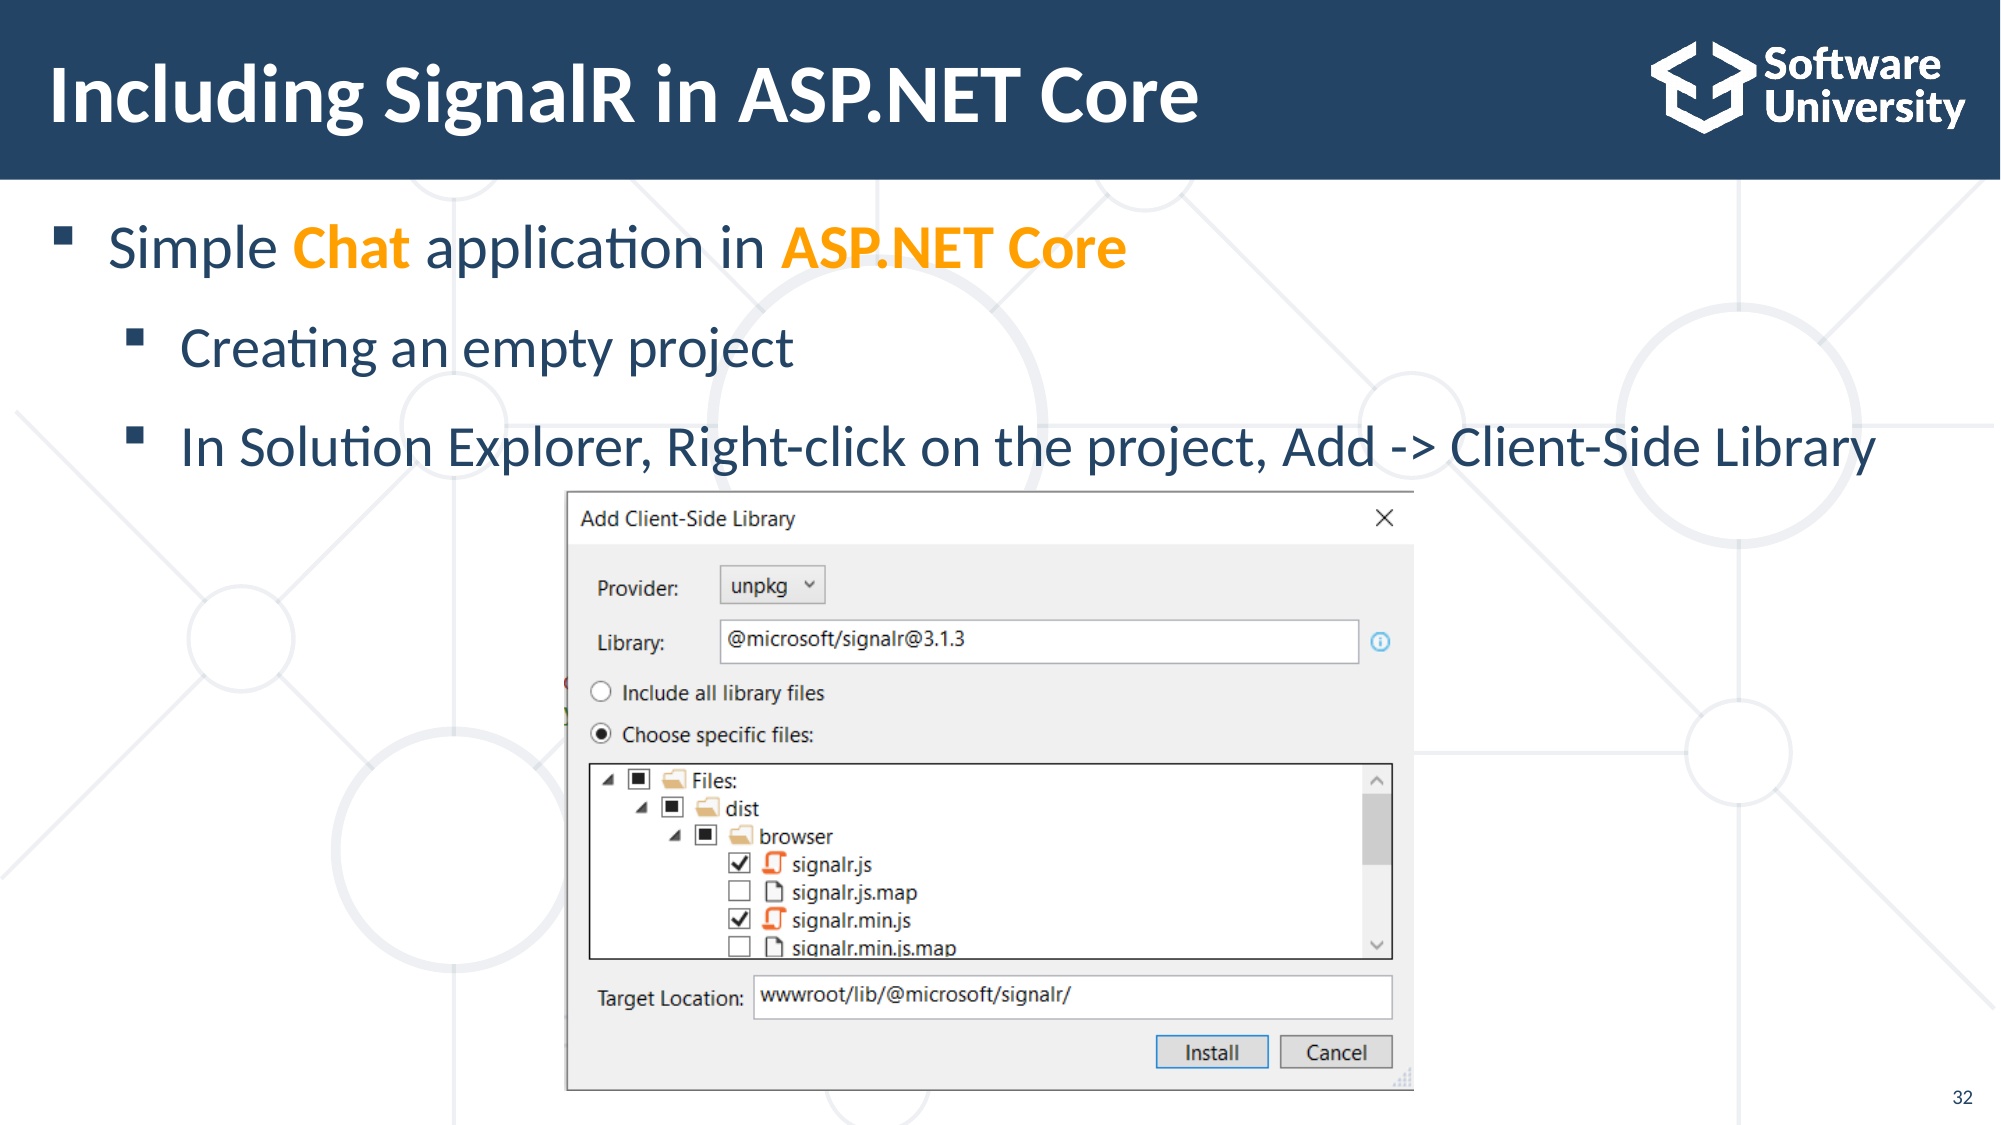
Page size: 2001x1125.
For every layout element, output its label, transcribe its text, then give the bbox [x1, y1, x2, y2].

title Including SignalR in ASP.NET Core [31, 16, 1625, 162]
picture [564, 490, 1414, 1091]
slide_number 32 [1927, 1067, 1989, 1117]
picture [1651, 41, 1966, 134]
list Simple Chat application in ASP.NET Core Creating an empty project In Solution Explorer, Right-click on the project, Add -> Client-Side Library [31, 196, 1970, 514]
